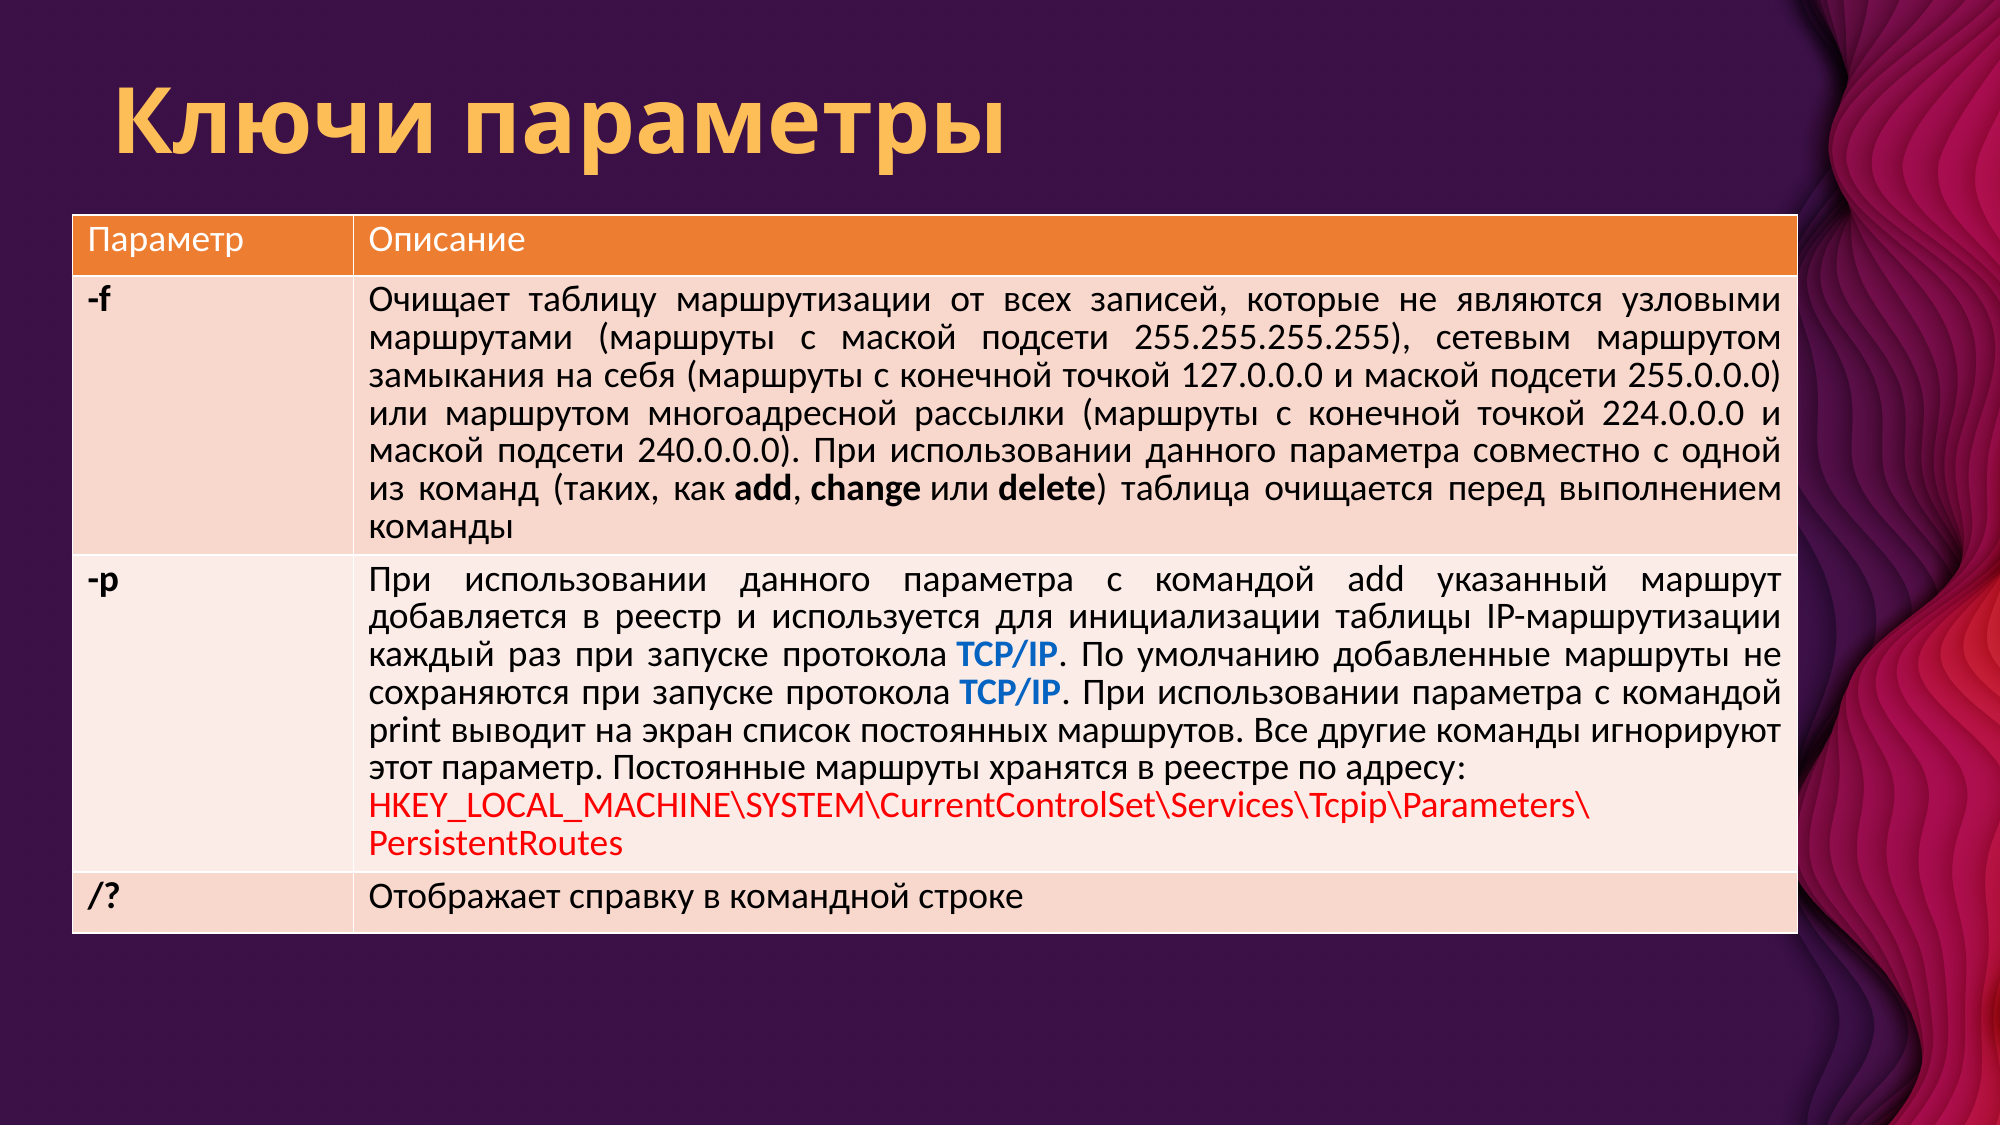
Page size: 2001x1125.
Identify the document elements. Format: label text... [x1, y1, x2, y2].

table_header Описание [354, 216, 1797, 275]
picture [0, 0, 2000, 1125]
table_cell При использовании данного параметра с командой add указанный маршрут добавляется в реестр и используется для инициализации таблицы IP-маршрутизации каждый раз при запуске протокола TCP/IP. По умолчанию добавленные маршруты не сохраняются при запуске протокола TCP/IP. При использовании параметра с командой print выводит на экран список постоянных маршрутов. Все другие команды игнорируют этот параметр. Постоянные маршруты хранятся в реестре по адресу: HKEY_LOCAL_MACHINE\SYSTEM\CurrentControlSet\Services\Tcpip\Parameters\PersistentRoutes [354, 556, 1797, 871]
table_cell -f [73, 277, 353, 554]
table_cell Очищает таблицу маршрутизации от всех записей, которые не являются узловыми маршрутами (маршруты с маской подсети 255.255.255.255), сетевым маршрутом замыкания на себя (маршруты с конечной точкой 127.0.0.0 и маской подсети 255.0.0.0) или маршрутом многоадресной рассылки (маршруты с конечной точкой 224.0.0.0 и маской подсети 240.0.0.0). При использовании данного параметра совместно с одной из команд (таких, как add, change или delete) таблица очищается перед выполнением команды [354, 277, 1797, 554]
table_cell -p [73, 556, 353, 871]
table_cell /? [73, 873, 353, 932]
title Ключи параметры [96, 15, 1822, 233]
table_cell Отображает справку в командной строке [354, 873, 1797, 932]
table_header Параметр [73, 216, 353, 275]
